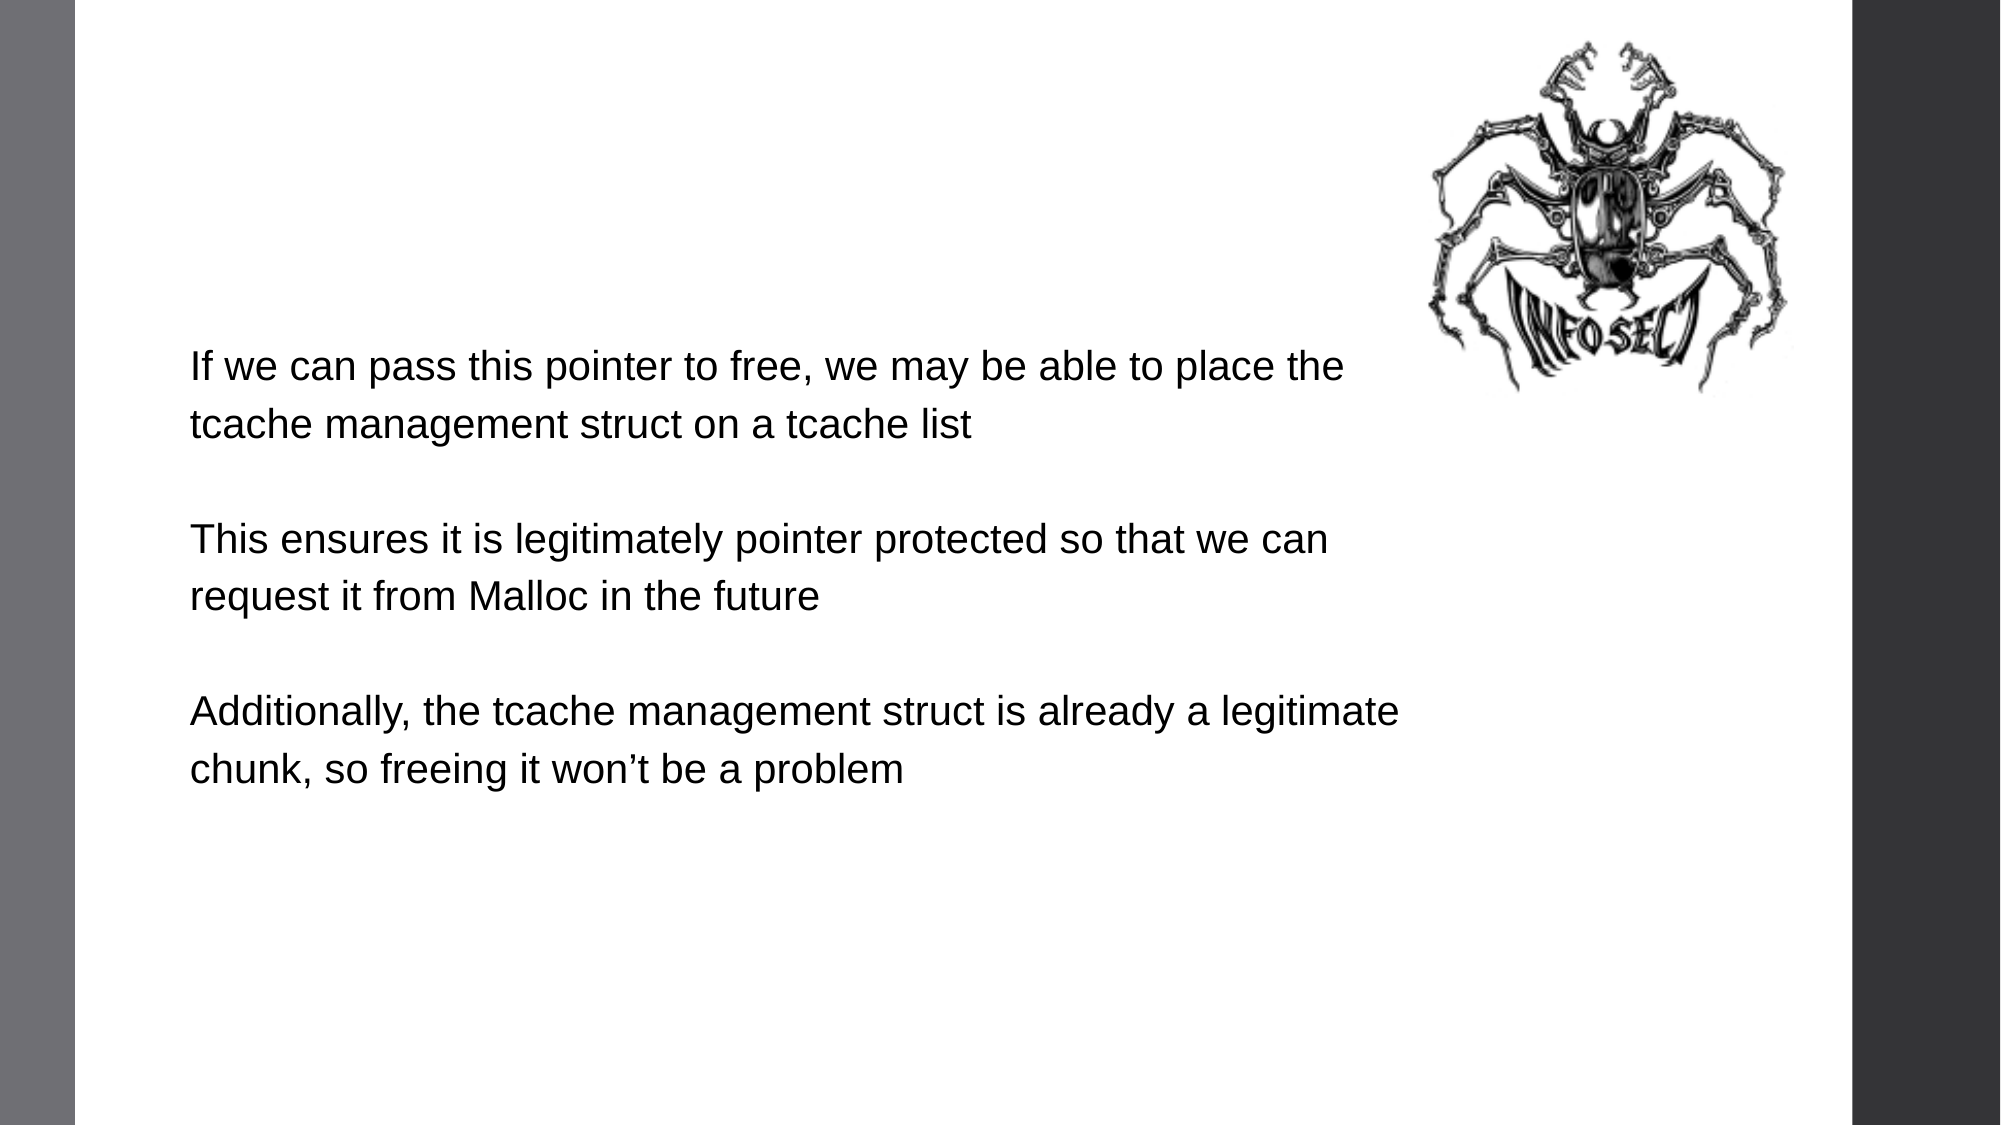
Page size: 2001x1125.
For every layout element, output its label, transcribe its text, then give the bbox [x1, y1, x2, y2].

picture [1423, 29, 1794, 400]
text_box If we can pass this pointer to free, we may be able to place the tcache management struct on a tcache list This ensures it is legitimately pointer protected so that we can request it from Malloc in the future Additionally, the tcache management struct is already a legitimate chunk, so freeing it won’t be a problem [174, 316, 1440, 809]
